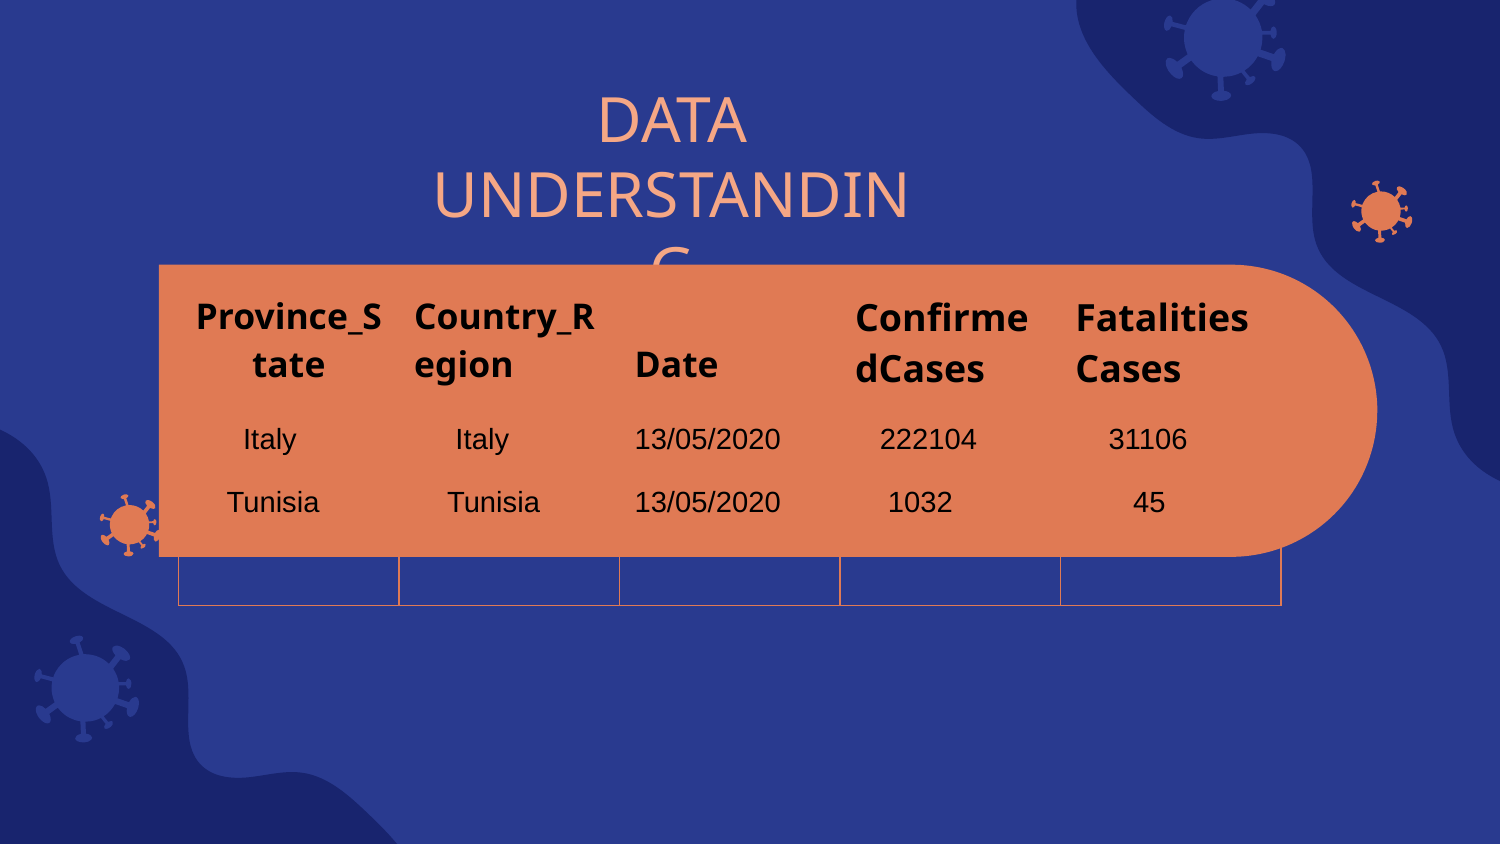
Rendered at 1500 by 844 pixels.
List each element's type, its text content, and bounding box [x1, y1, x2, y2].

text_box [158, 264, 1378, 557]
table_header Date [620, 277, 839, 408]
table_header ConfirmedCases [841, 277, 1060, 408]
title DATA UNDERSTANDING [395, 64, 949, 189]
table_cell 1032 [841, 472, 1060, 533]
table_header FatalitiesCases [1061, 277, 1280, 408]
table_cell Italy [179, 409, 398, 470]
table_cell Italy [400, 409, 619, 470]
table_cell 222104 [841, 409, 1060, 470]
table_header Province_State [179, 277, 398, 408]
table_cell Tunisia [179, 472, 398, 533]
table_cell [400, 534, 619, 605]
table_cell 45 [1061, 472, 1280, 533]
table_cell [620, 534, 839, 605]
table_cell [1061, 534, 1280, 605]
table_cell Tunisia [400, 472, 619, 533]
table_cell 31106 [1061, 409, 1280, 470]
table_cell [841, 534, 1060, 605]
table_header Country_Region [400, 277, 619, 408]
table_cell [179, 534, 398, 605]
table_cell 13/05/2020 [620, 409, 839, 470]
table_cell 13/05/2020 [620, 472, 839, 533]
